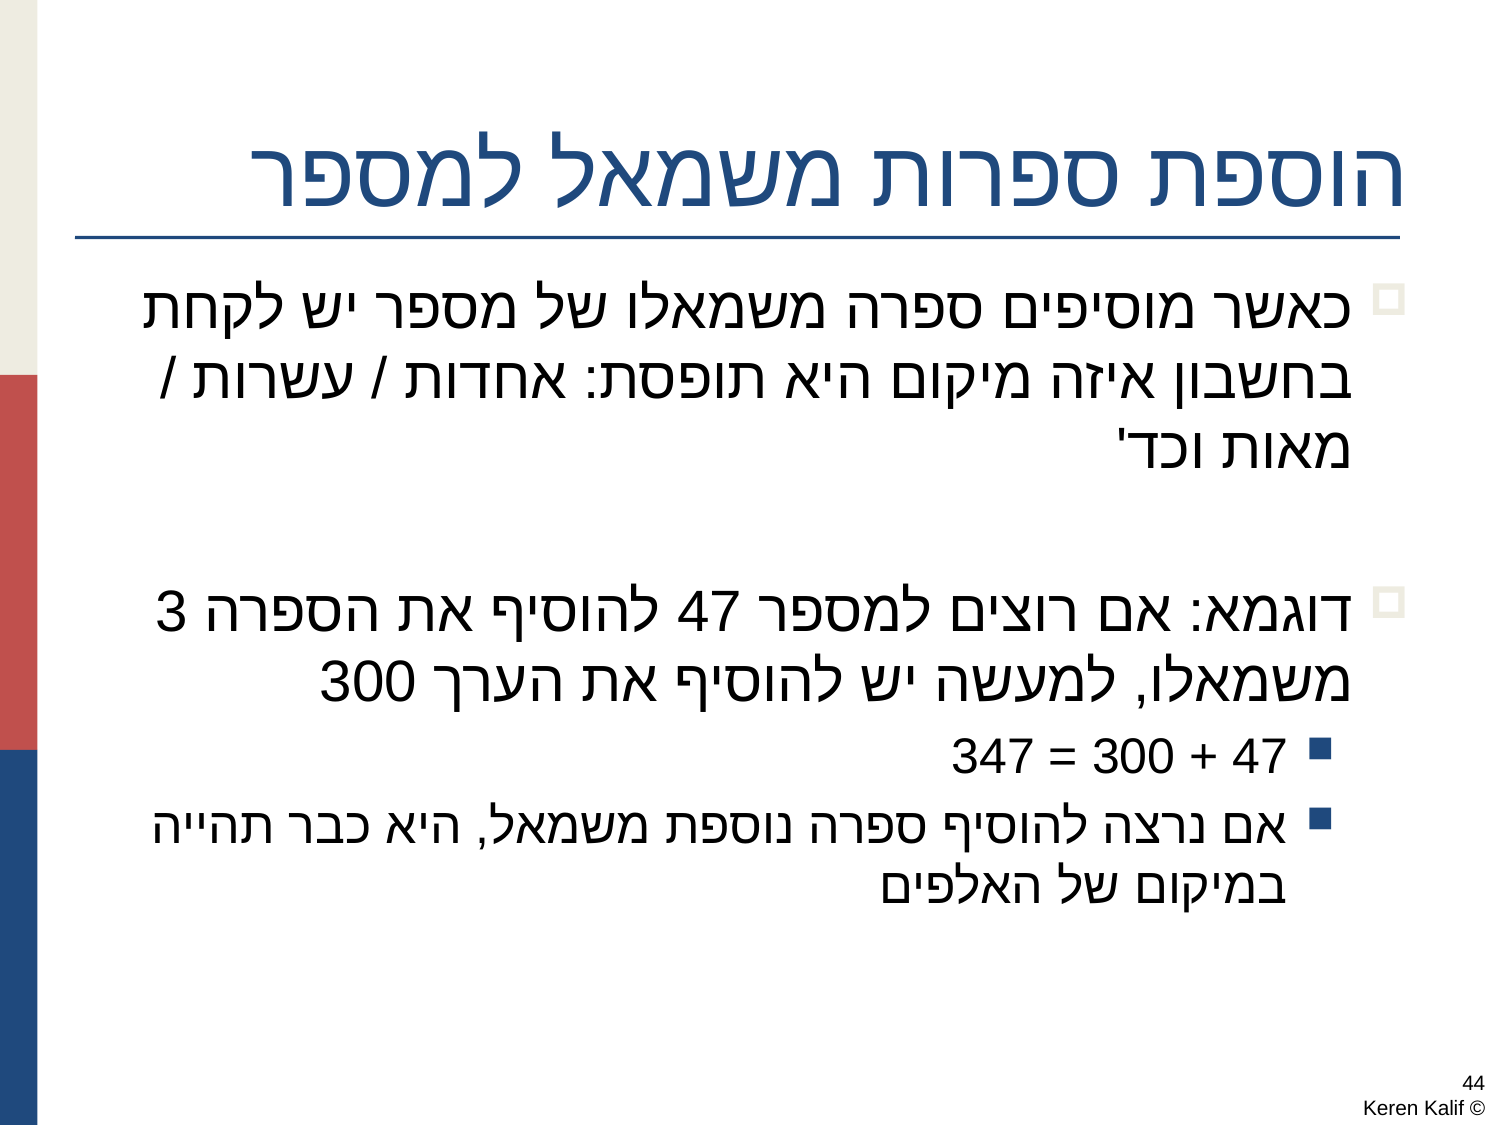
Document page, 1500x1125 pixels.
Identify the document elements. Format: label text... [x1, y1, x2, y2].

list כאשר מוסיפים ספרה משמאלו של מספר יש לקחת בחשבון איזה מיקום היא תופסת: אחדות / עשרות / מאות וכד' דוגמא: אם רוצים למספר 47 להוסיף את הספרה 3 משמאלו, למעשה יש להוסיף את הערך 300 47 + 300 = 347 אם נרצה להוסיף ספרה נוספת משמאל, היא כבר תהייה במיקום של האלפים [74, 262, 1426, 1088]
title הוספת ספרות משמאל למספר [74, 45, 1426, 233]
